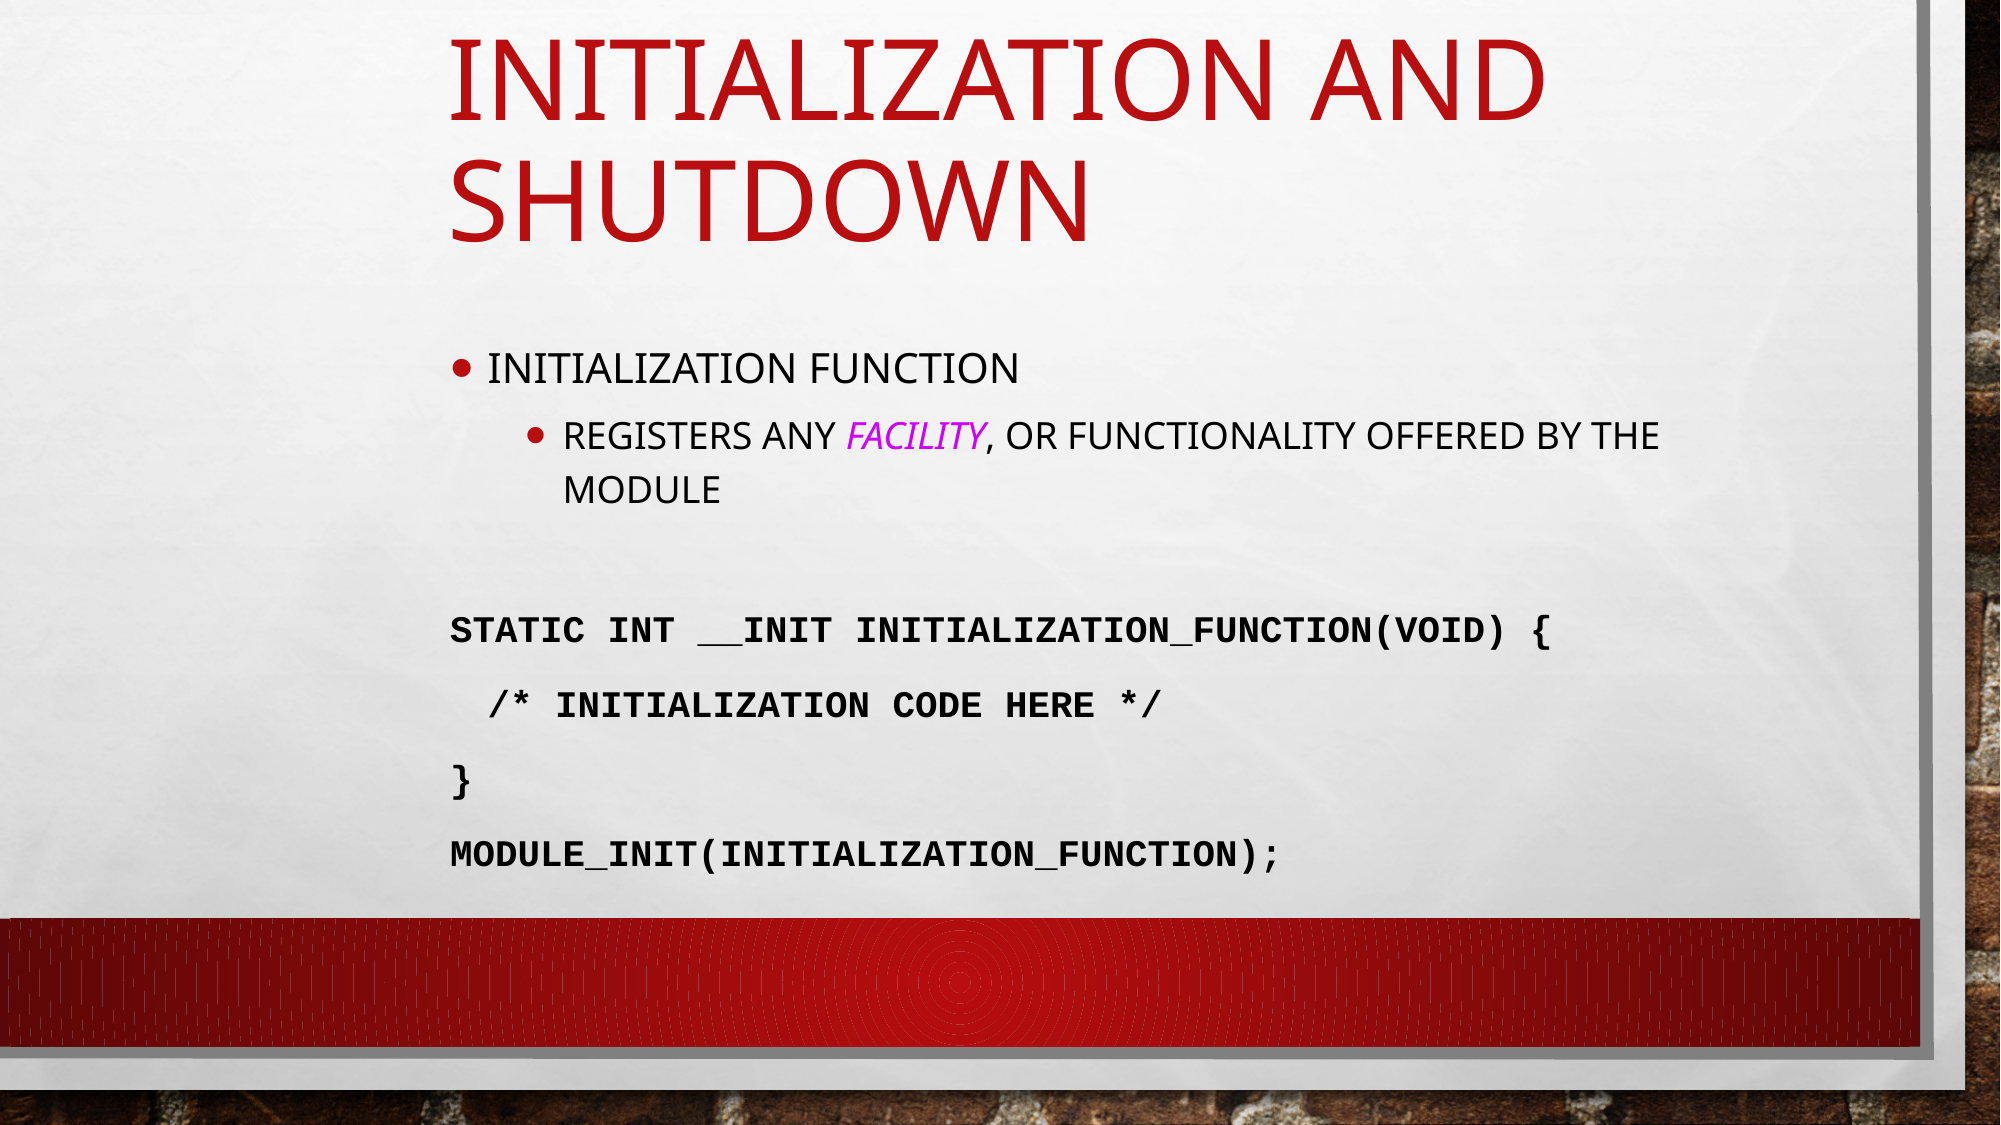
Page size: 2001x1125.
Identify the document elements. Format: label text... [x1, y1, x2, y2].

picture [0, 0, 2000, 1125]
text_box Initialization and Shutdown [432, 15, 1607, 248]
text_box Initialization function Registers any facility, or functionality offered by the module static int __init initialization_function(void) { /* initialization code here */ } module_init(initialization_function); [435, 324, 1693, 1000]
